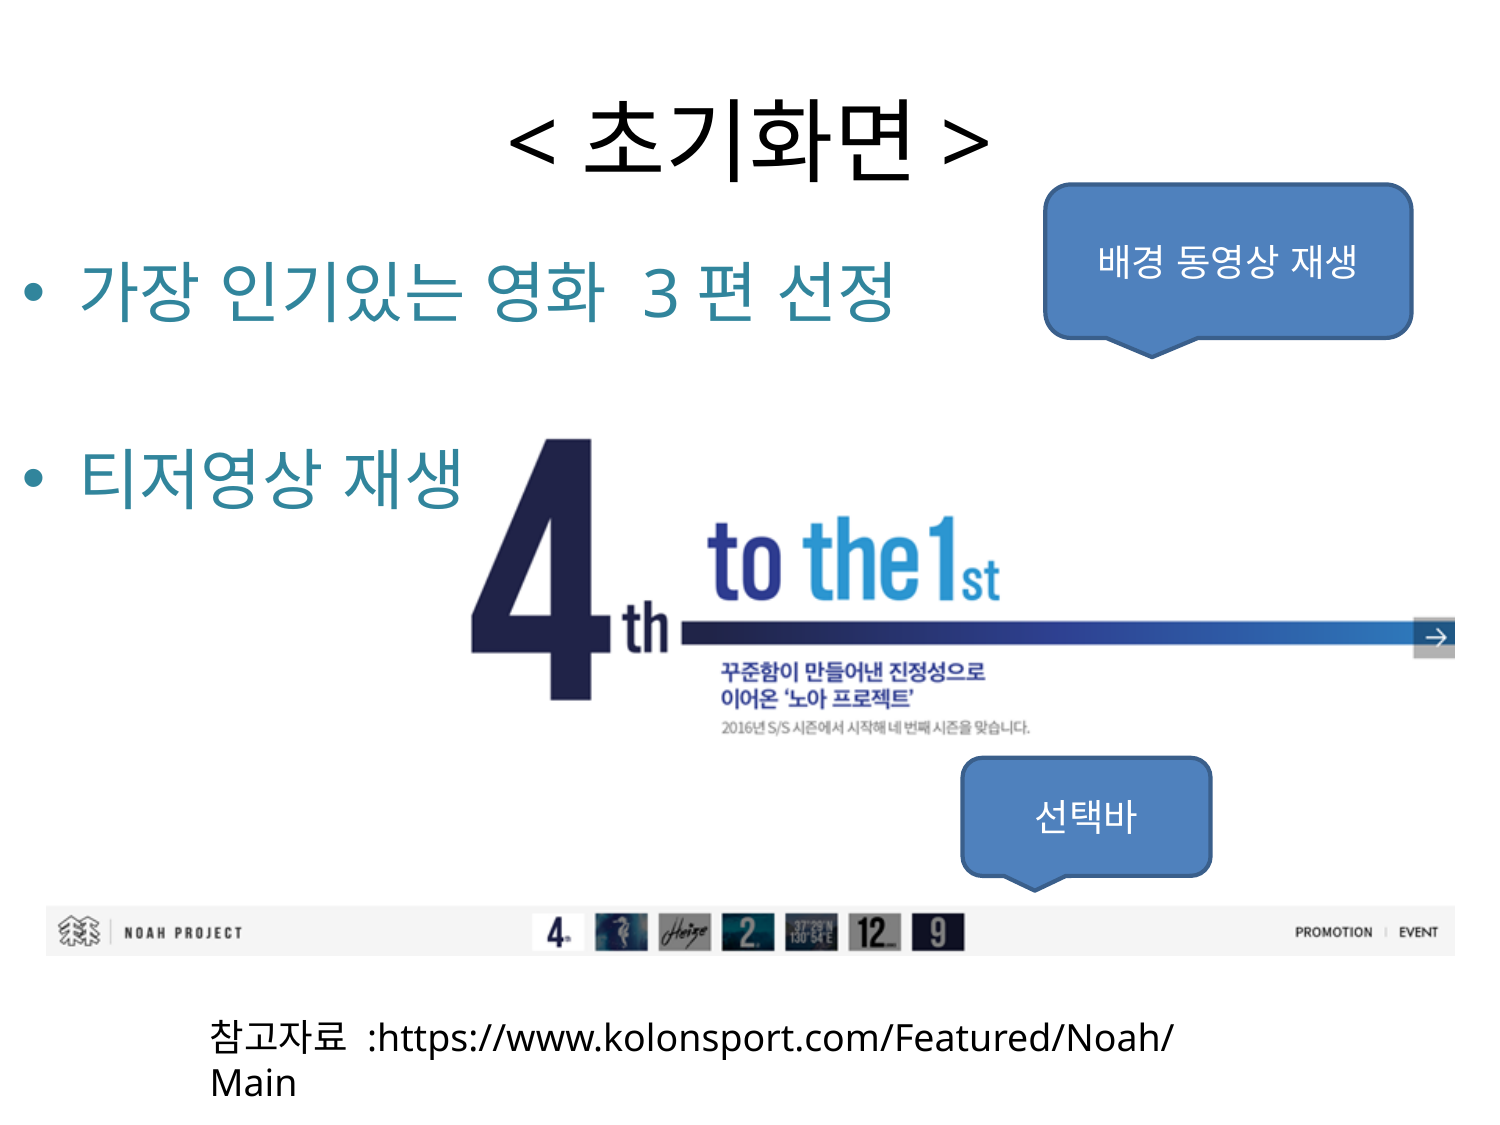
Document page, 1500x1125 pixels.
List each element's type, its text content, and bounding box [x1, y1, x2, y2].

title <초기화면> [75, 45, 1425, 233]
text_box 배경 동영상 재생 [1043, 182, 1414, 277]
text_box 참고자료 :https://www.kolonsport.com/Featured/Noah/Main [194, 1006, 1270, 1112]
picture [46, 278, 1455, 956]
list 가장 인기있는 영화 3편 선정 티저영상 재생 [6, 243, 964, 544]
